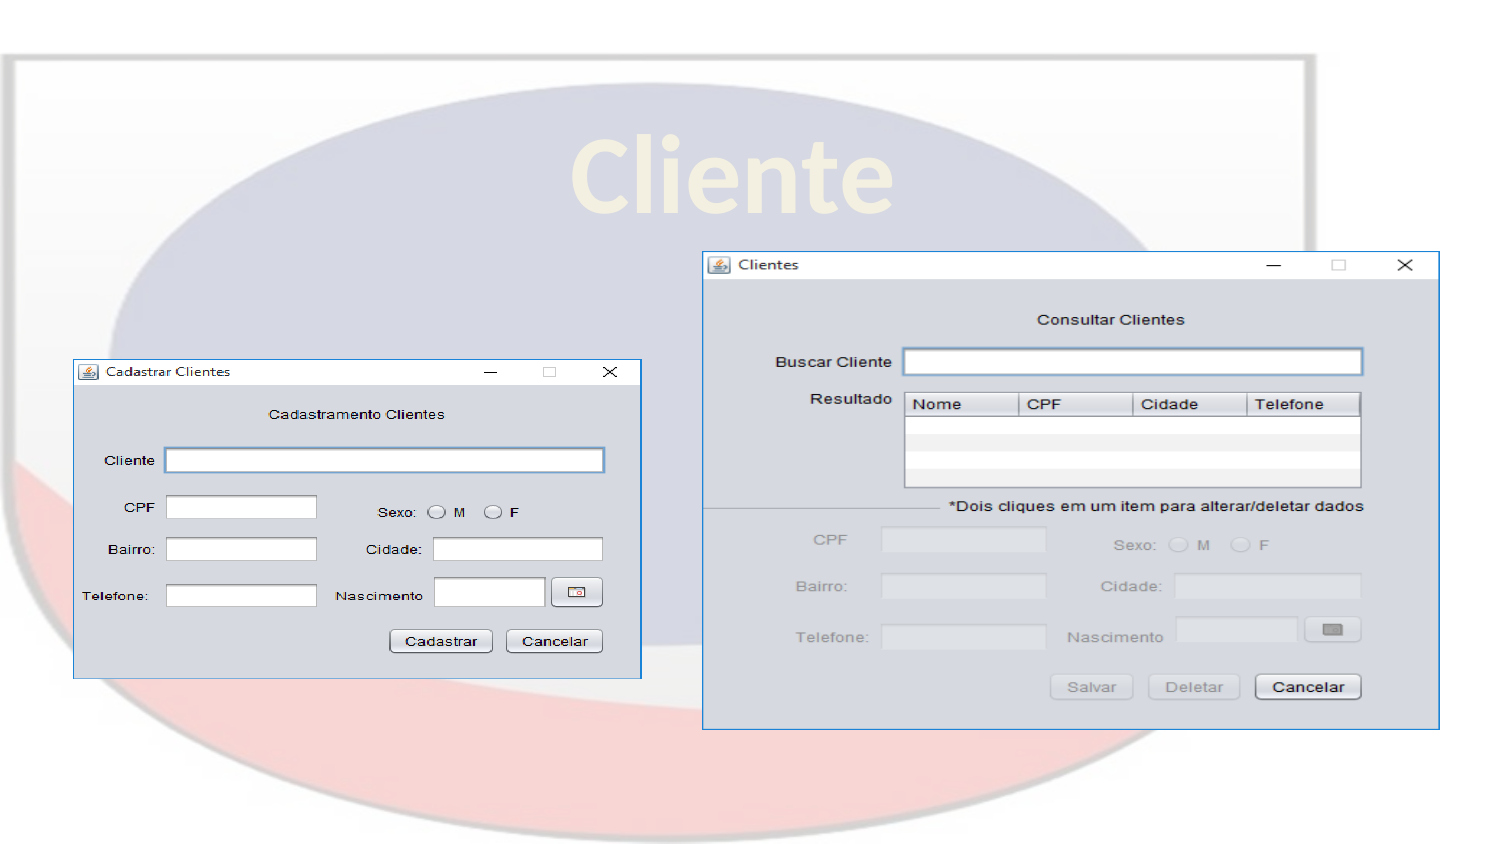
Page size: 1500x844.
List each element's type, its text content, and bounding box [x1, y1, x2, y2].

text_box Cliente [555, 94, 912, 244]
picture [702, 251, 1440, 731]
picture [73, 359, 642, 680]
